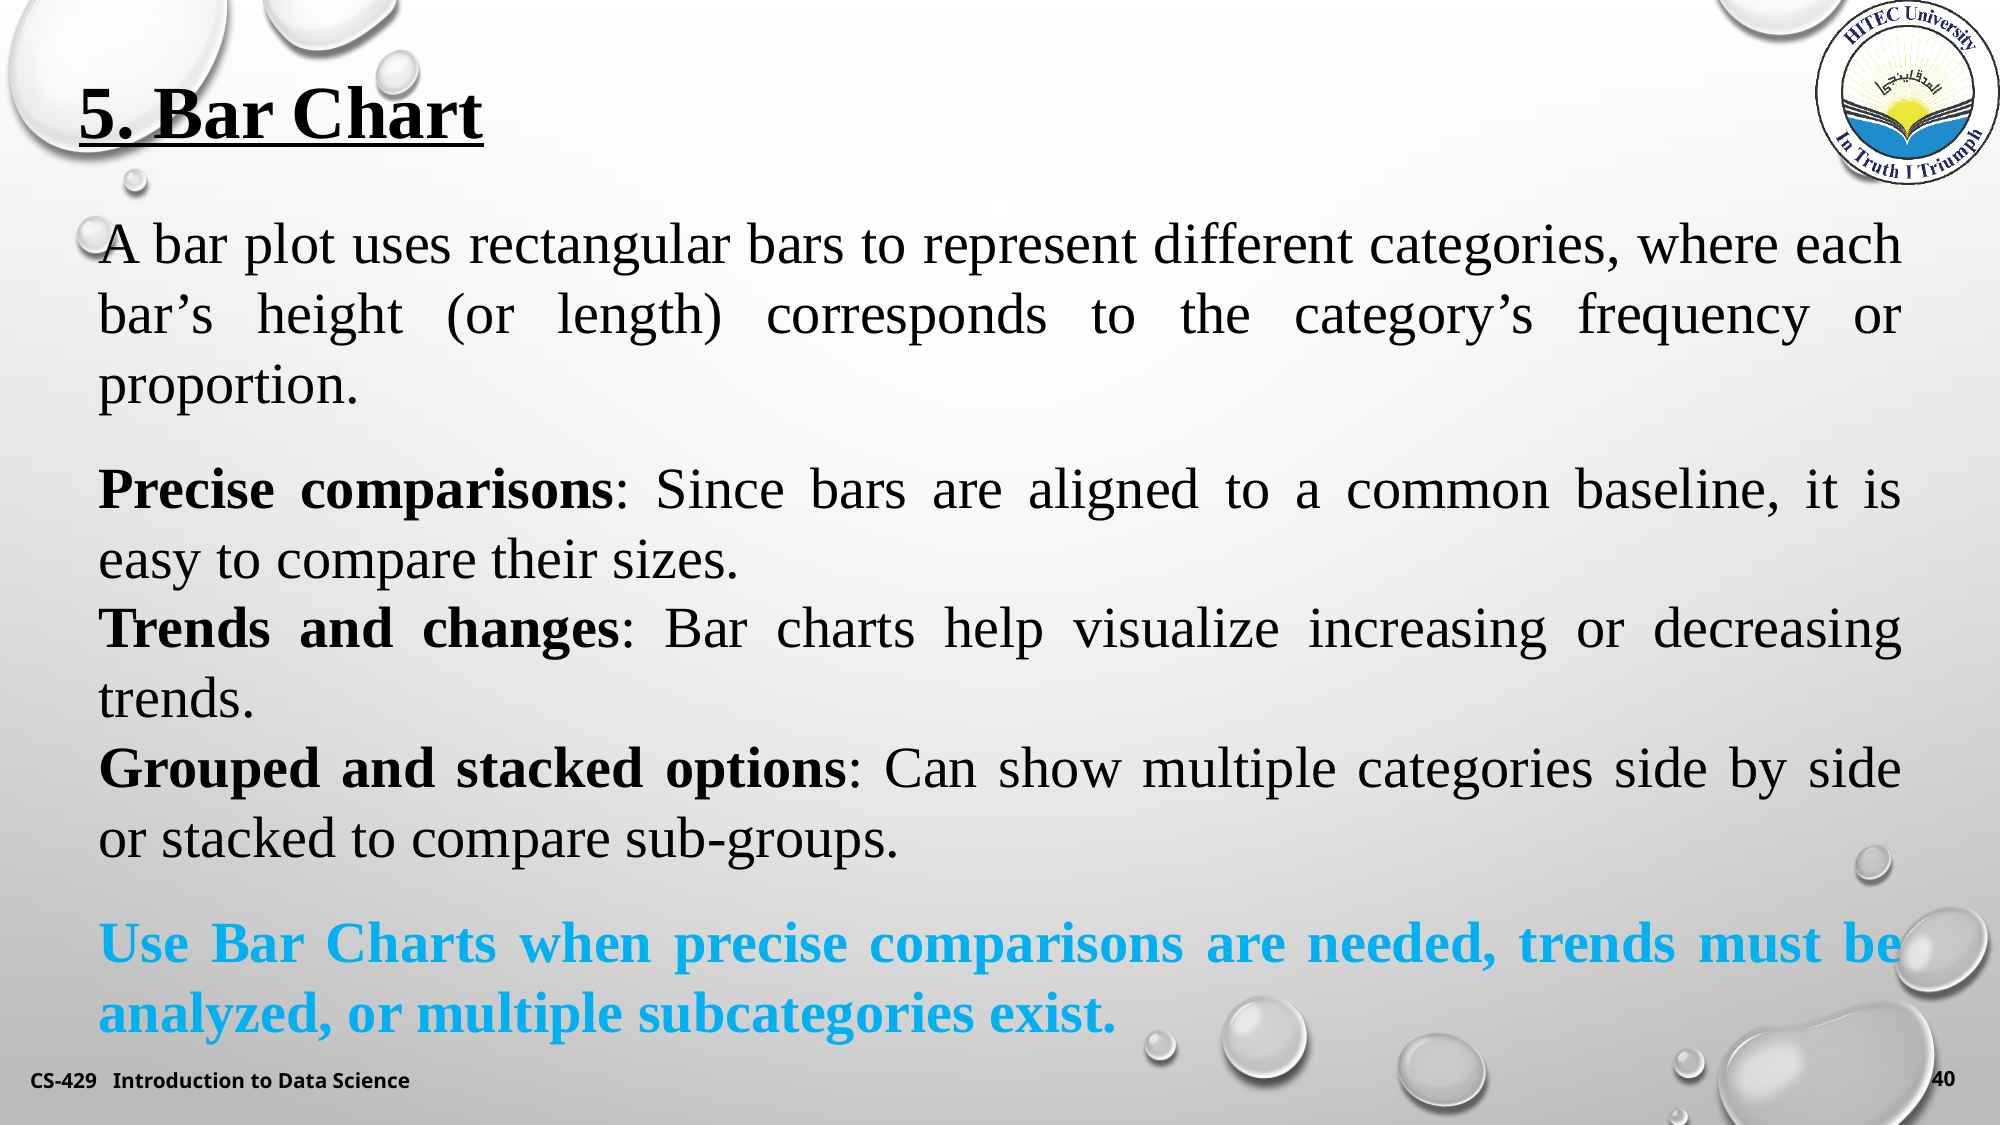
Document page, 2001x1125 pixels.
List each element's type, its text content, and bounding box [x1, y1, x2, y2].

text_box 5. Bar Chart [64, 56, 1809, 162]
text_box A bar plot uses rectangular bars to represent different categories, where each bar’s height (or length) corresponds to the category’s frequency or proportion. Precise comparisons: Since bars are aligned to a common baseline, it is easy to compare their sizes. Trends and changes: Bar charts help visualize increasing or decreasing trends. Grouped and stacked options: Can show multiple categories side by side or stacked to compare sub-groups. Use Bar Charts when precise comparisons are needed, trends must be analyzed, or multiple subcategories exist. [83, 197, 1918, 1052]
picture [0, 0, 2000, 1125]
footer CS-429 Introduction to Data Science [15, 1050, 1110, 1110]
slide_number 40 [1845, 1050, 1971, 1110]
